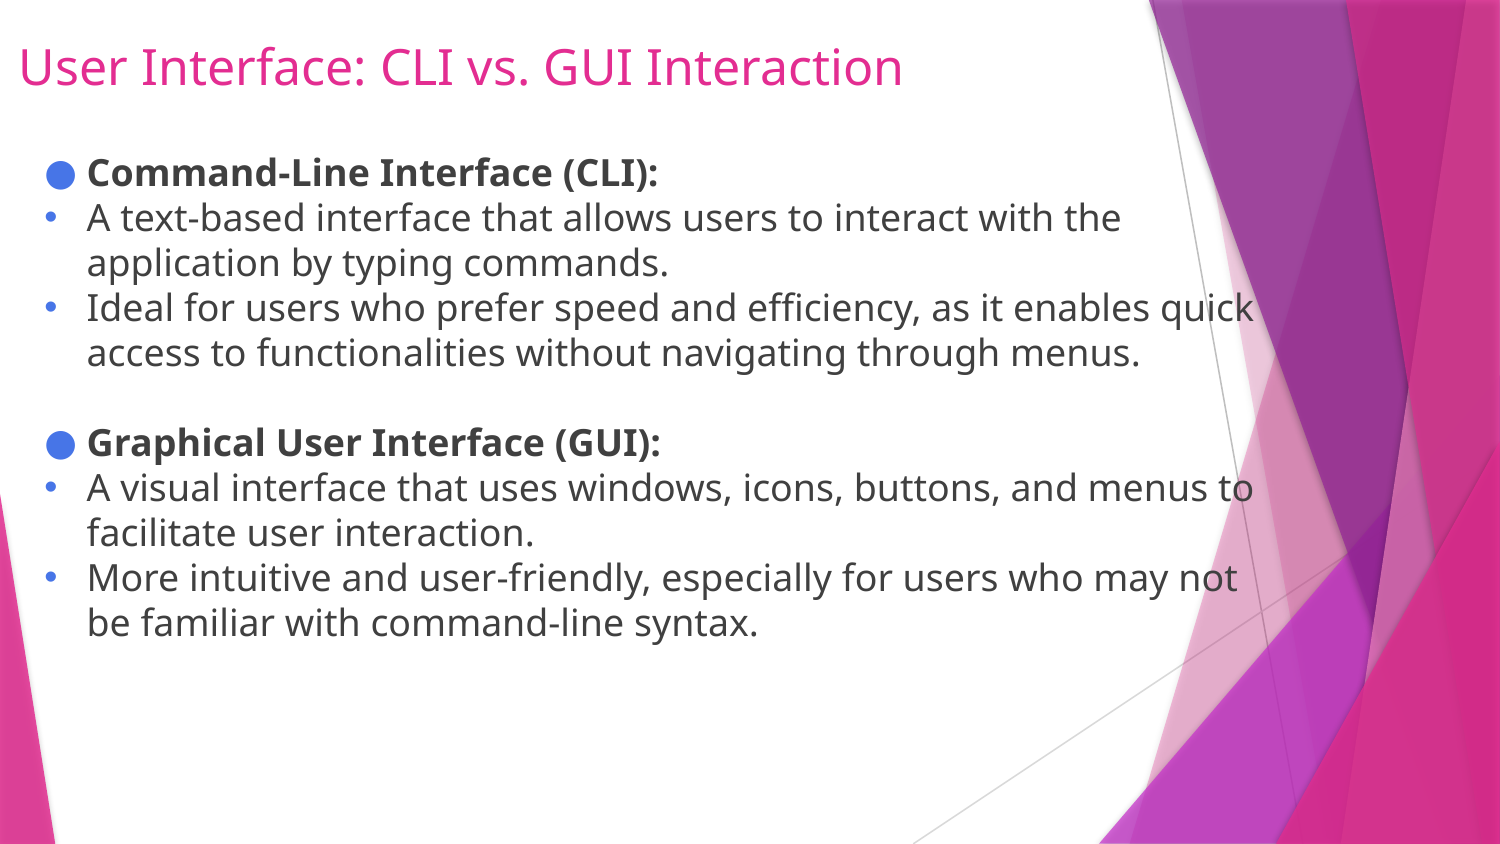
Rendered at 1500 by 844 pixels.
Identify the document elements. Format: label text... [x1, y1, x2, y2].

title User Interface: CLI vs. GUI Interaction [3, 20, 1270, 134]
subtitle Command-Line Interface (CLI): A text-based interface that allows users to interact with the application by typing commands. Ideal for users who prefer speed and efficiency, as it enables quick access to functionalities without navigating through menus. Graphical User Interface (GUI): A visual interface that uses windows, icons, buttons, and menus to facilitate user interaction. More intuitive and user-friendly, especially for users who may not be familiar with command-line syntax. [29, 133, 1301, 784]
